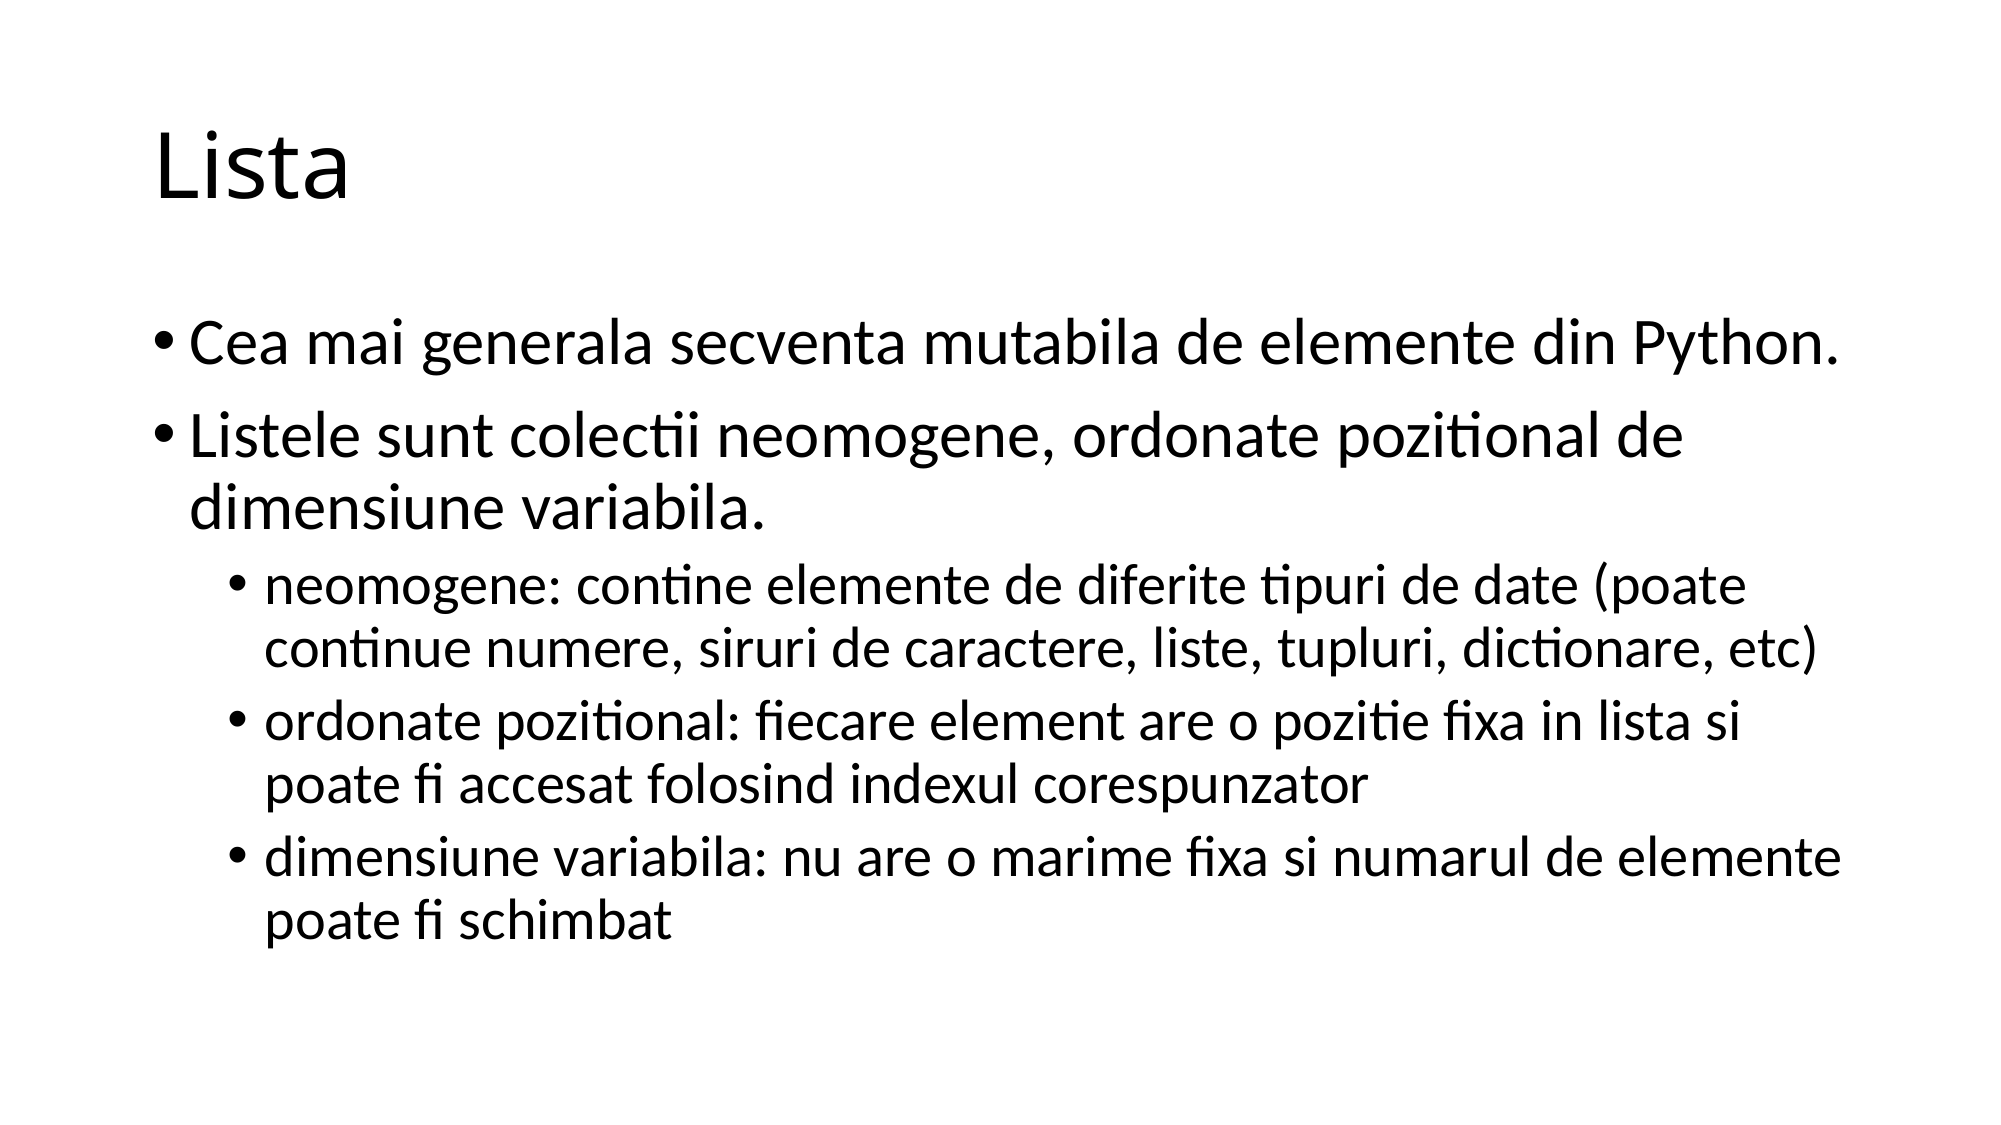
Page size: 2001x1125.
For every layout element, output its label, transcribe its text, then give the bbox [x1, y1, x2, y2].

title Lista [137, 59, 1863, 278]
list Cea mai generala secventa mutabila de elemente din Python. Listele sunt colectii neomogene, ordonate pozitional de dimensiune variabila. neomogene: contine elemente de diferite tipuri de date (poate continue numere, siruri de caractere, liste, tupluri, dictionare, etc) ordonate pozitional: fiecare element are o pozitie fixa in lista si poate fi accesat folosind indexul corespunzator dimensiune variabila: nu are o marime fixa si numarul de elemente poate fi schimbat [137, 299, 1863, 1014]
